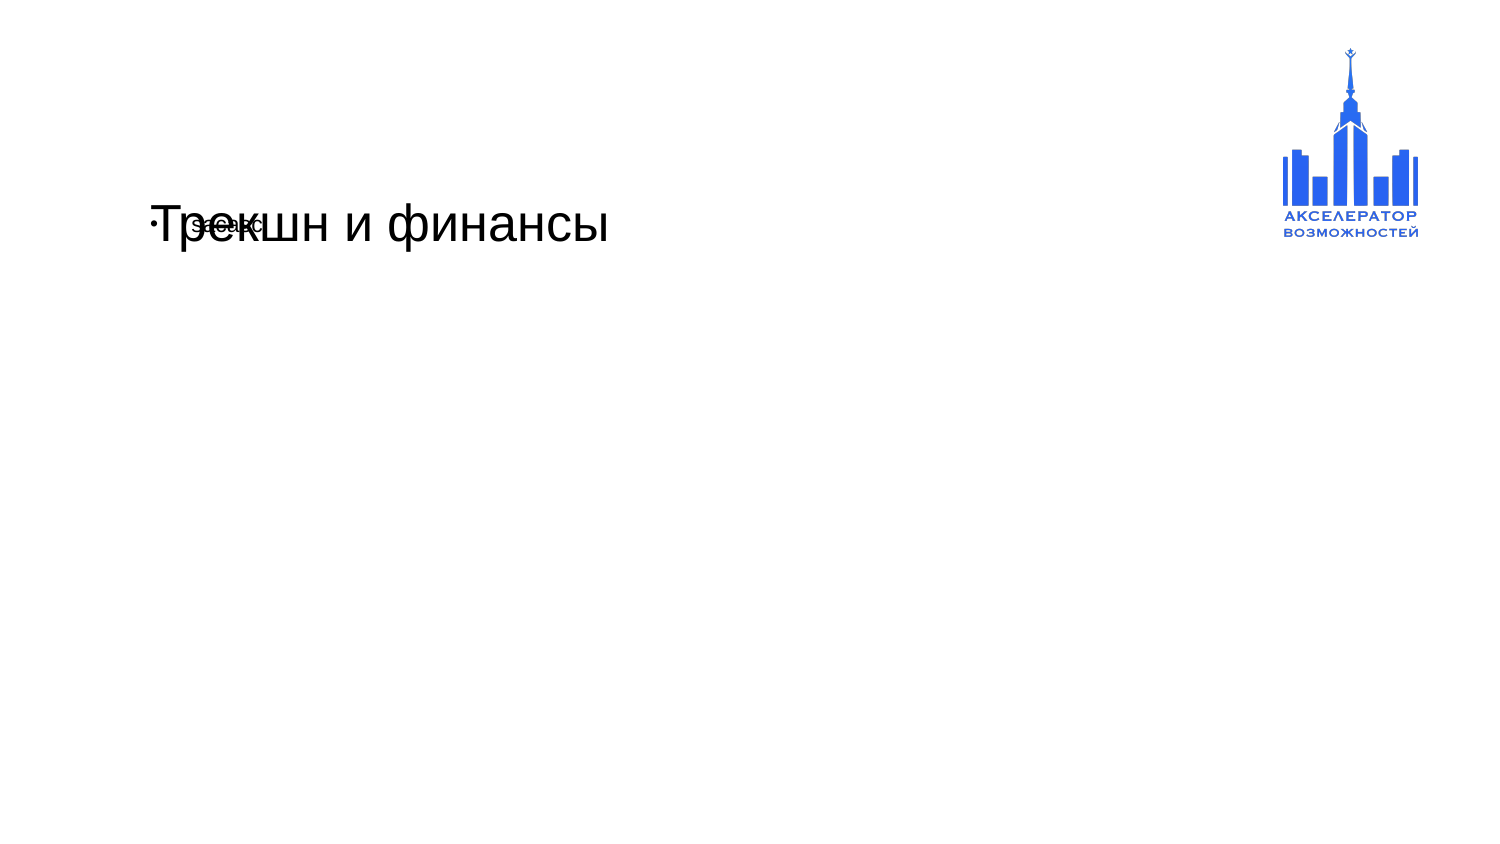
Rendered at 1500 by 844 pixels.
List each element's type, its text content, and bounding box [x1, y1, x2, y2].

subtitle sacasc [150, 150, 900, 300]
picture [1283, 48, 1418, 237]
